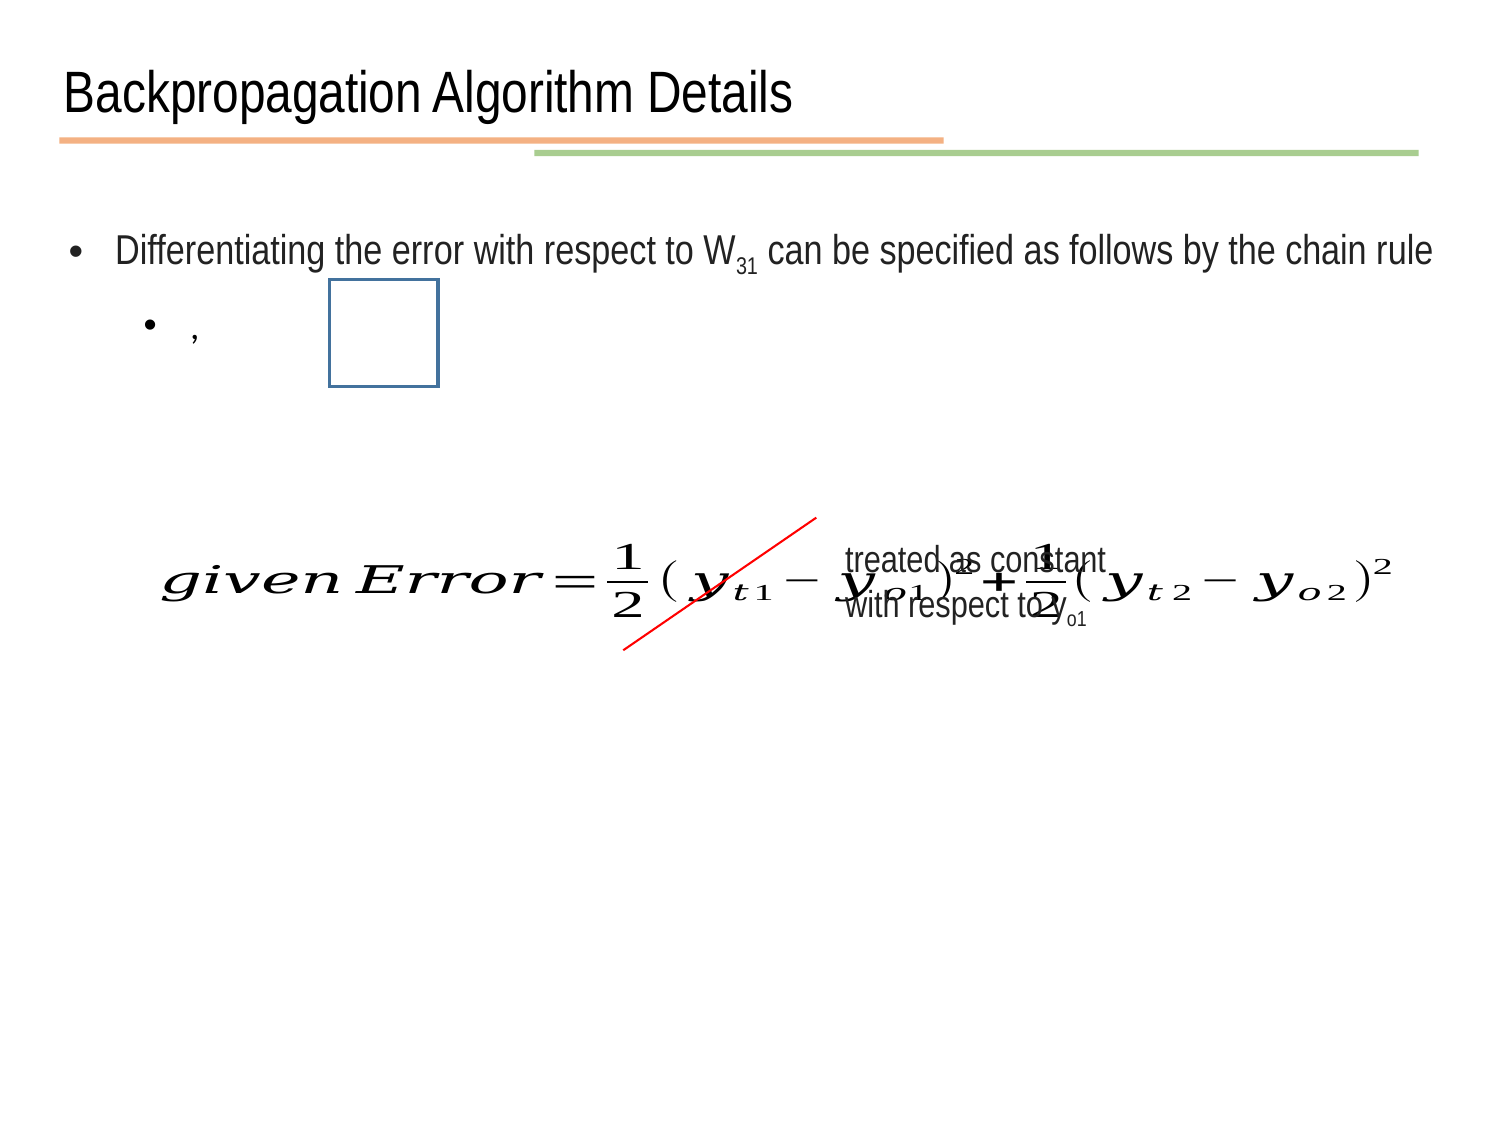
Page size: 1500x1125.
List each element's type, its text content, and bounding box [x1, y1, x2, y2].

text_box Backpropagation Algorithm Details [49, 11, 1451, 132]
text_box treated as constant with respect to yo1 [830, 527, 1160, 638]
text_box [623, 517, 817, 651]
text_box [329, 278, 439, 387]
